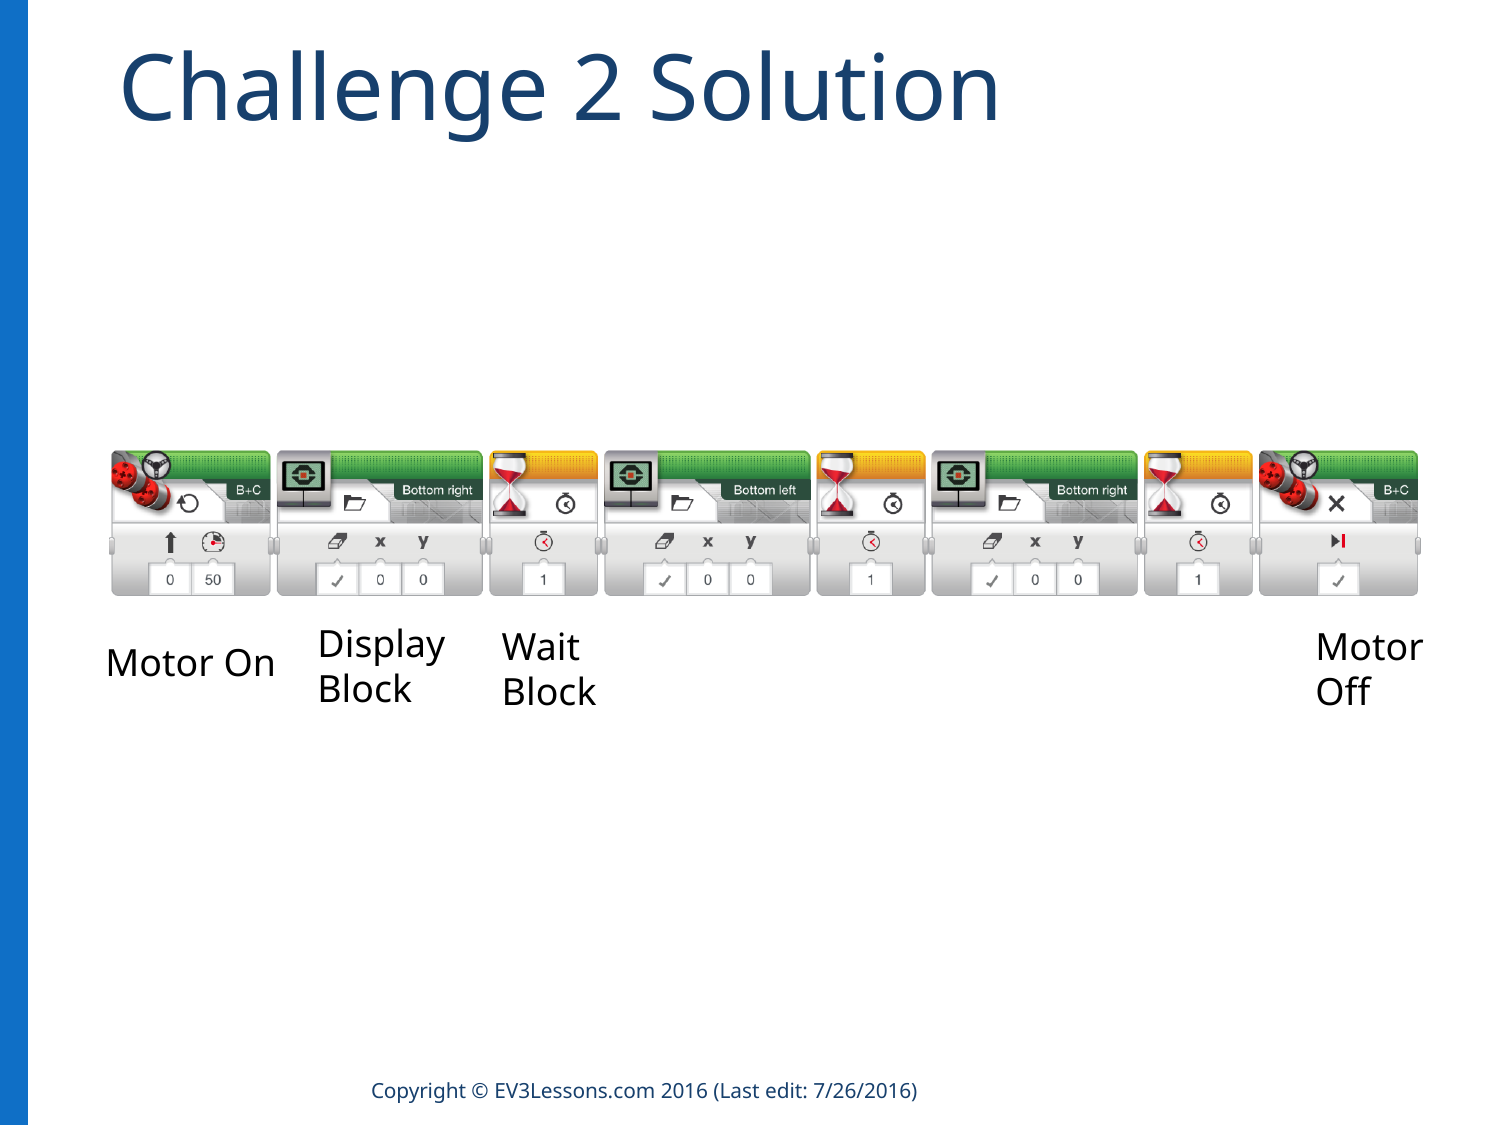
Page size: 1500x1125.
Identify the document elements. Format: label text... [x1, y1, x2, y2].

title Challenge 2 Solution [103, 35, 1461, 198]
text_box Display Block [302, 639, 486, 717]
picture [109, 434, 1439, 639]
footer Copyright © EV3Lessons.com 2016 (Last edit: 7/26/2016) [355, 1058, 1129, 1125]
text_box Motor Off [1300, 615, 1457, 721]
text_box Motor On [90, 632, 303, 692]
text_box Wait Block [486, 639, 651, 721]
